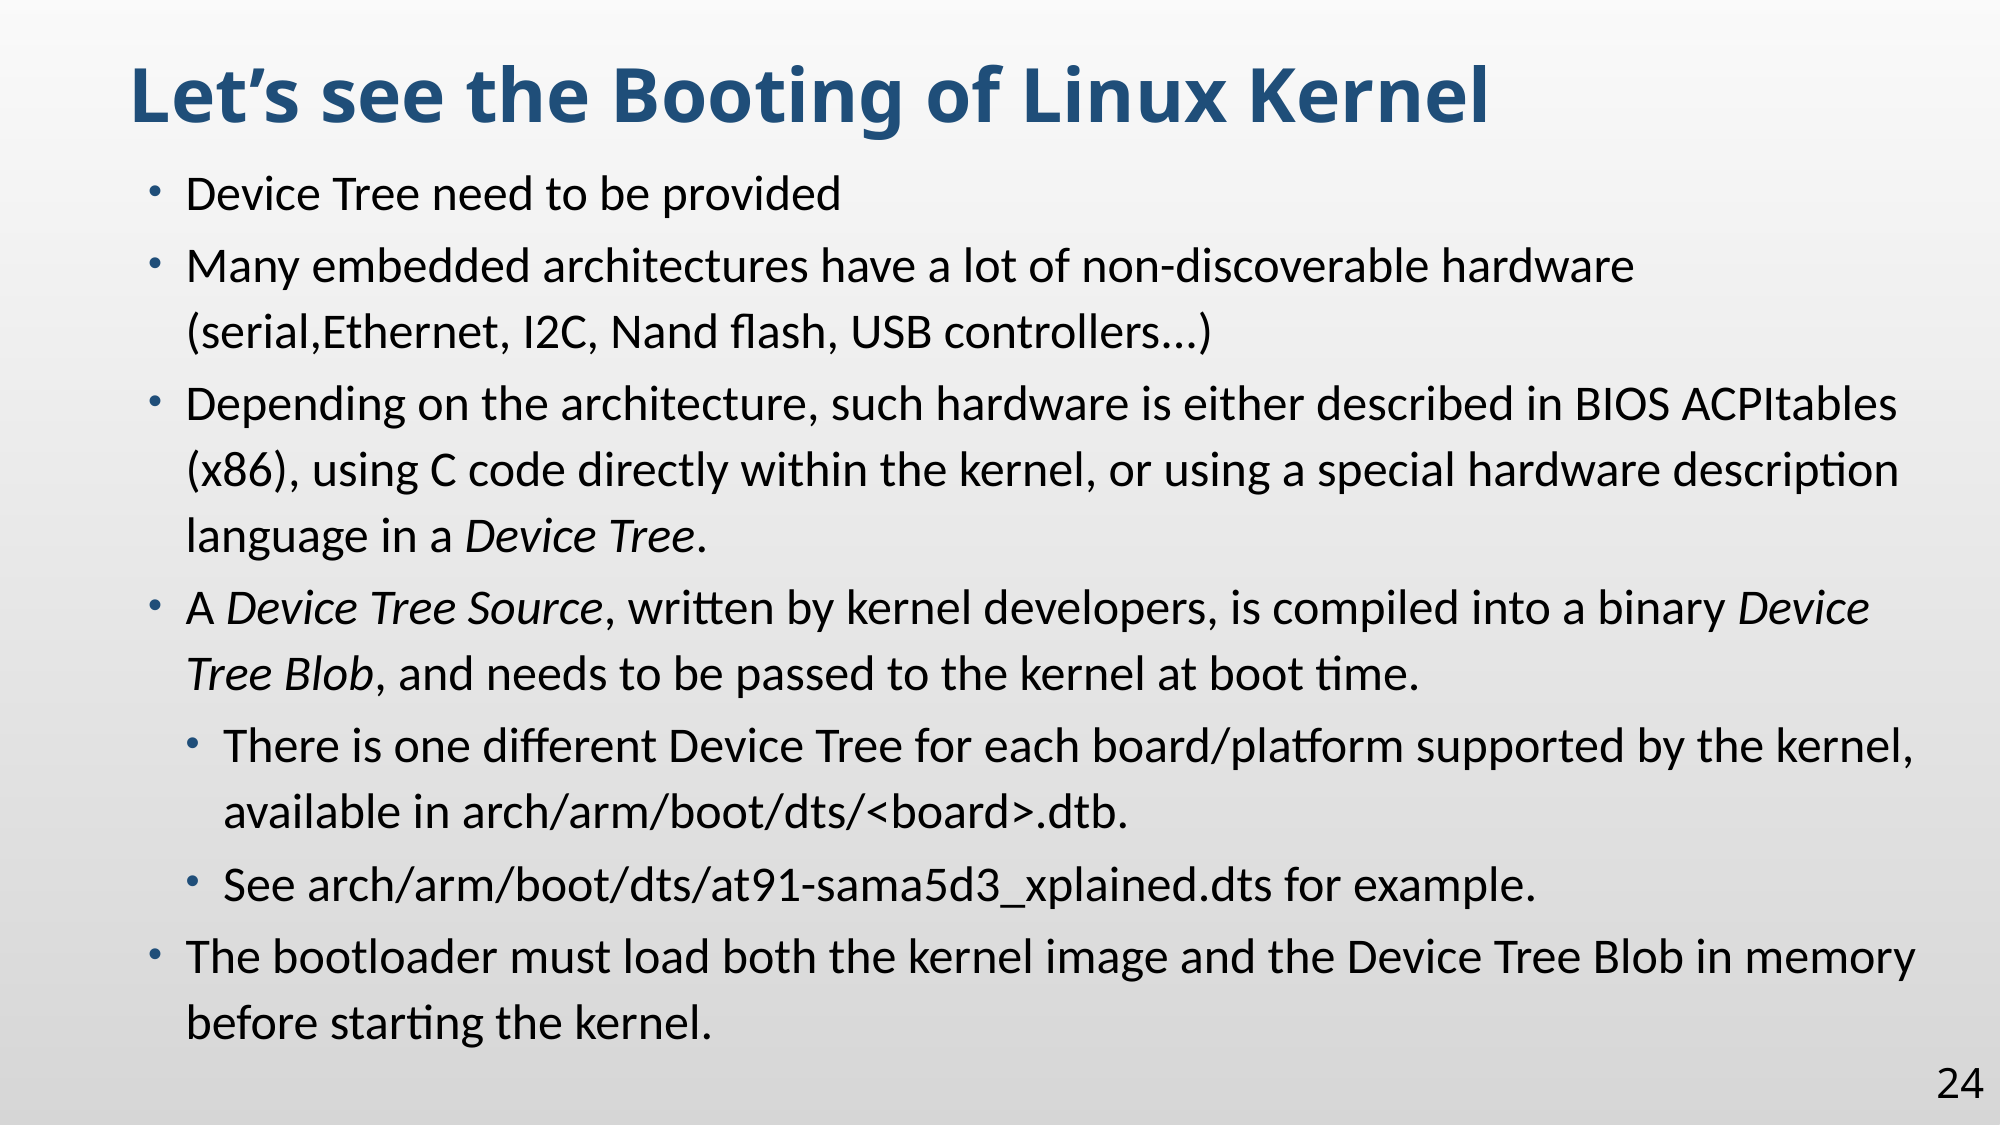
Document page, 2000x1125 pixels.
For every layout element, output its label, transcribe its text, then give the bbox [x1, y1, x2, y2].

list Device Tree need to be provided Many embedded architectures have a lot of non-discoverable hardware (serial,Ethernet, I2C, Nand flash, USB controllers...) Depending on the architecture, such hardware is either described in BIOS ACPItables (x86), using C code directly within the kernel, or using a special hardware description language in a Device Tree. A Device Tree Source, written by kernel developers, is compiled into a binary Device Tree Blob, and needs to be passed to the kernel at boot time. There is one different Device Tree for each board/platform supported by the kernel, available in arch/arm/boot/dts/<board>.dtb. See arch/arm/boot/dts/at91-sama5d3_xplained.dts for example. The bootloader must load both the kernel image and the Device Tree Blob in memory before starting the kernel. [125, 146, 1945, 1076]
text_box Let’s see the Booting of Linux Kernel [113, 30, 1886, 147]
text_box 24 [1811, 1070, 2000, 1101]
